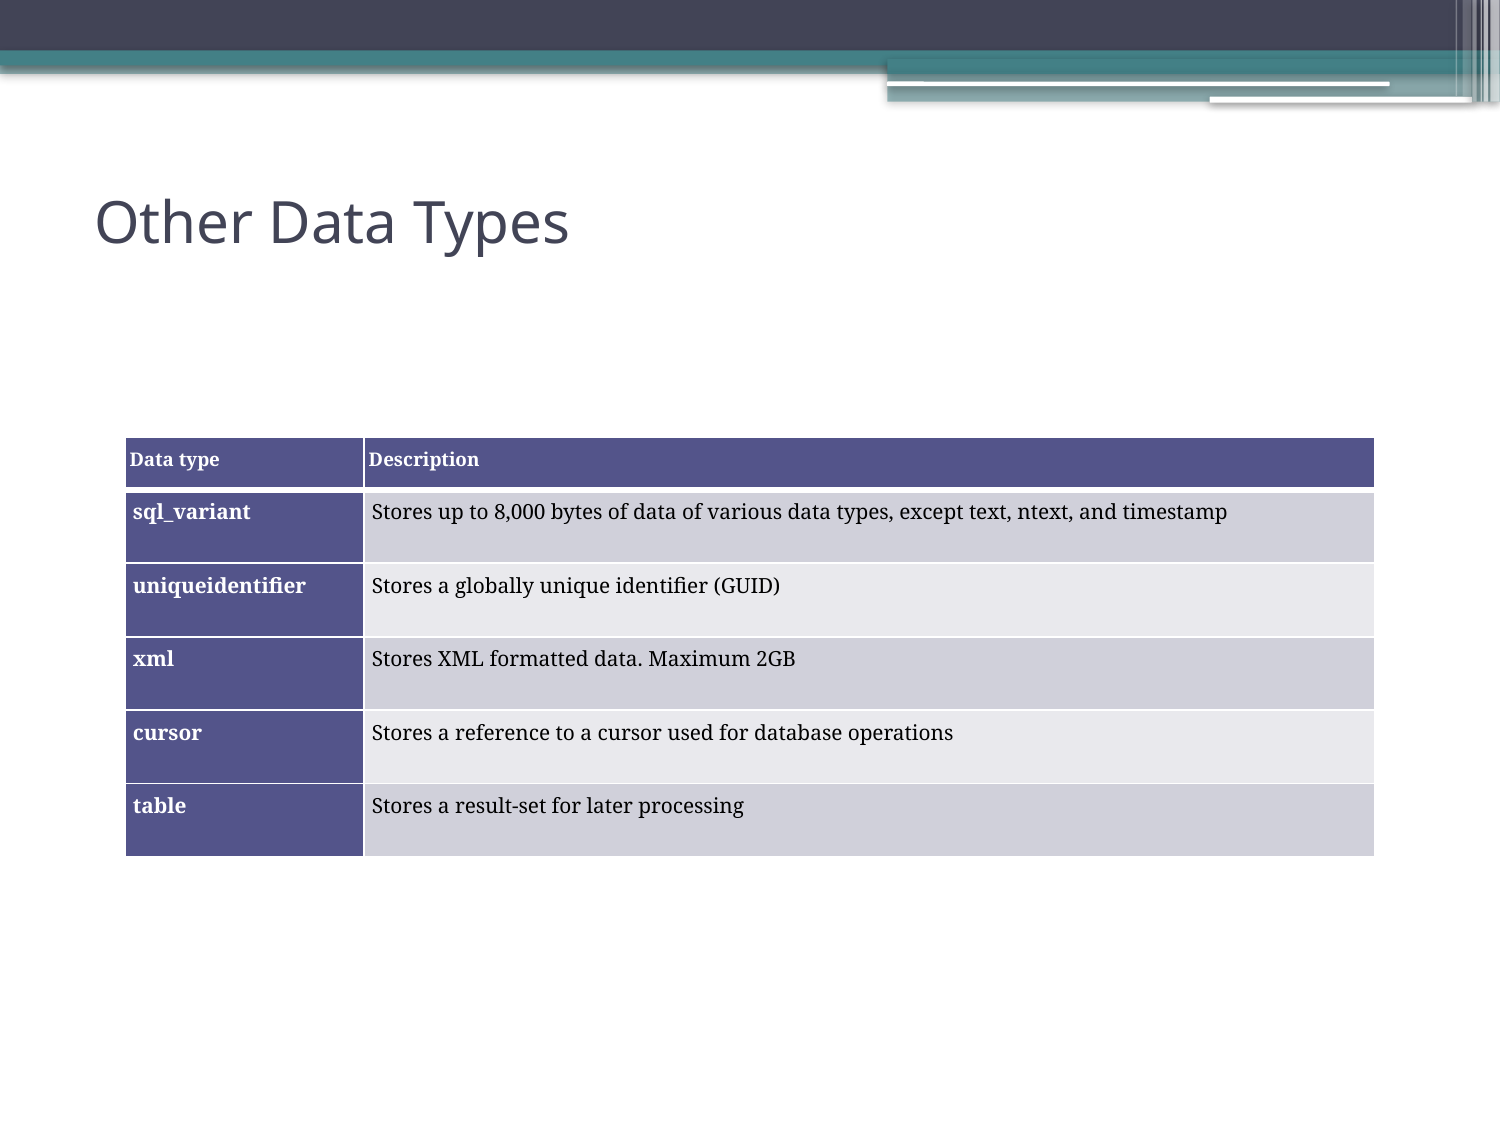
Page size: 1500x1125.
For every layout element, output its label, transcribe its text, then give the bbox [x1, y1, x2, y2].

table_cell cursor [126, 711, 363, 783]
table_cell Stores a globally unique identifier (GUID) [365, 564, 1374, 636]
table_header Data type [126, 438, 363, 487]
table_cell Stores up to 8,000 bytes of data of various data types, except text, ntext, and timestamp [365, 493, 1374, 562]
table_cell xml [126, 638, 363, 709]
title Other Data Types [79, 188, 1430, 252]
table_cell Stores a reference to a cursor used for database operations [365, 711, 1374, 783]
table_cell table [126, 784, 363, 856]
table_header Description [365, 438, 1374, 487]
table_cell Stores a result-set for later processing [365, 784, 1374, 856]
table_cell Stores XML formatted data. Maximum 2GB [365, 638, 1374, 709]
table_cell uniqueidentifier [126, 564, 363, 636]
table_cell sql_variant [126, 493, 363, 562]
